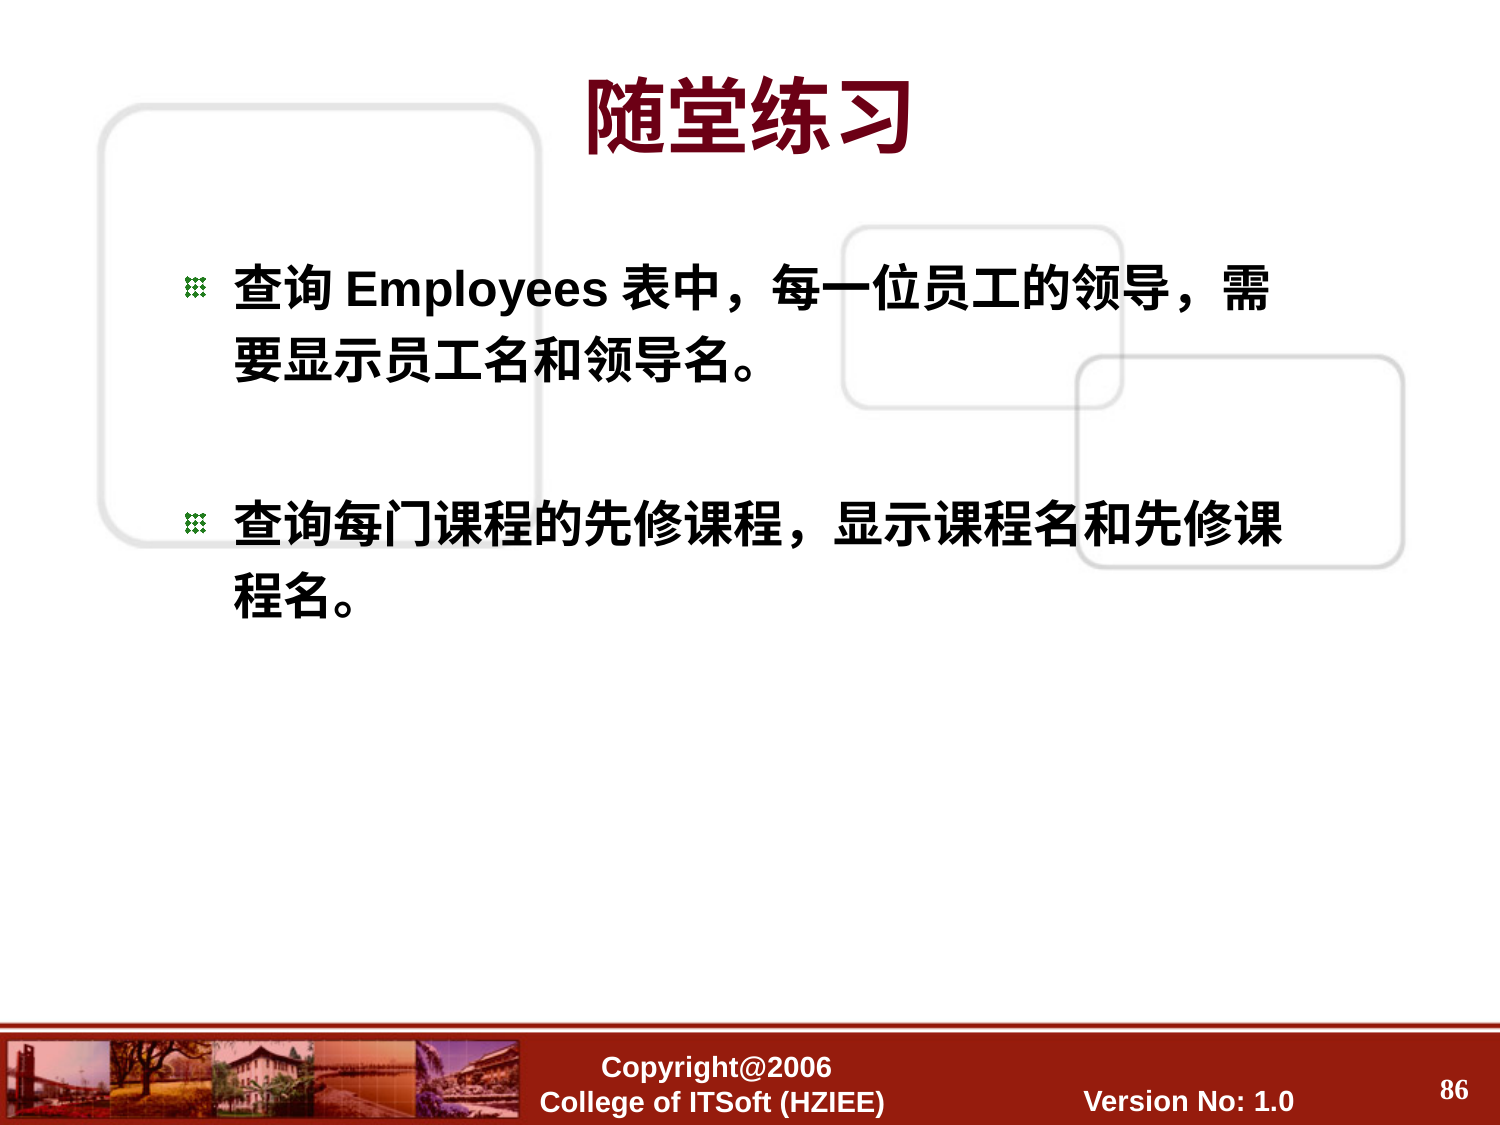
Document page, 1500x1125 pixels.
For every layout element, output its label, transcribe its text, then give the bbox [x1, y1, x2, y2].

picture [0, 0, 1500, 1125]
title 随堂练习 [75, 62, 1425, 167]
text_box 查询Employees表中，每一位员工的领导，需要显示员工名和领导名。 查询每门课程的先修课程，显示课程名和先修课程名。 [162, 237, 1313, 825]
